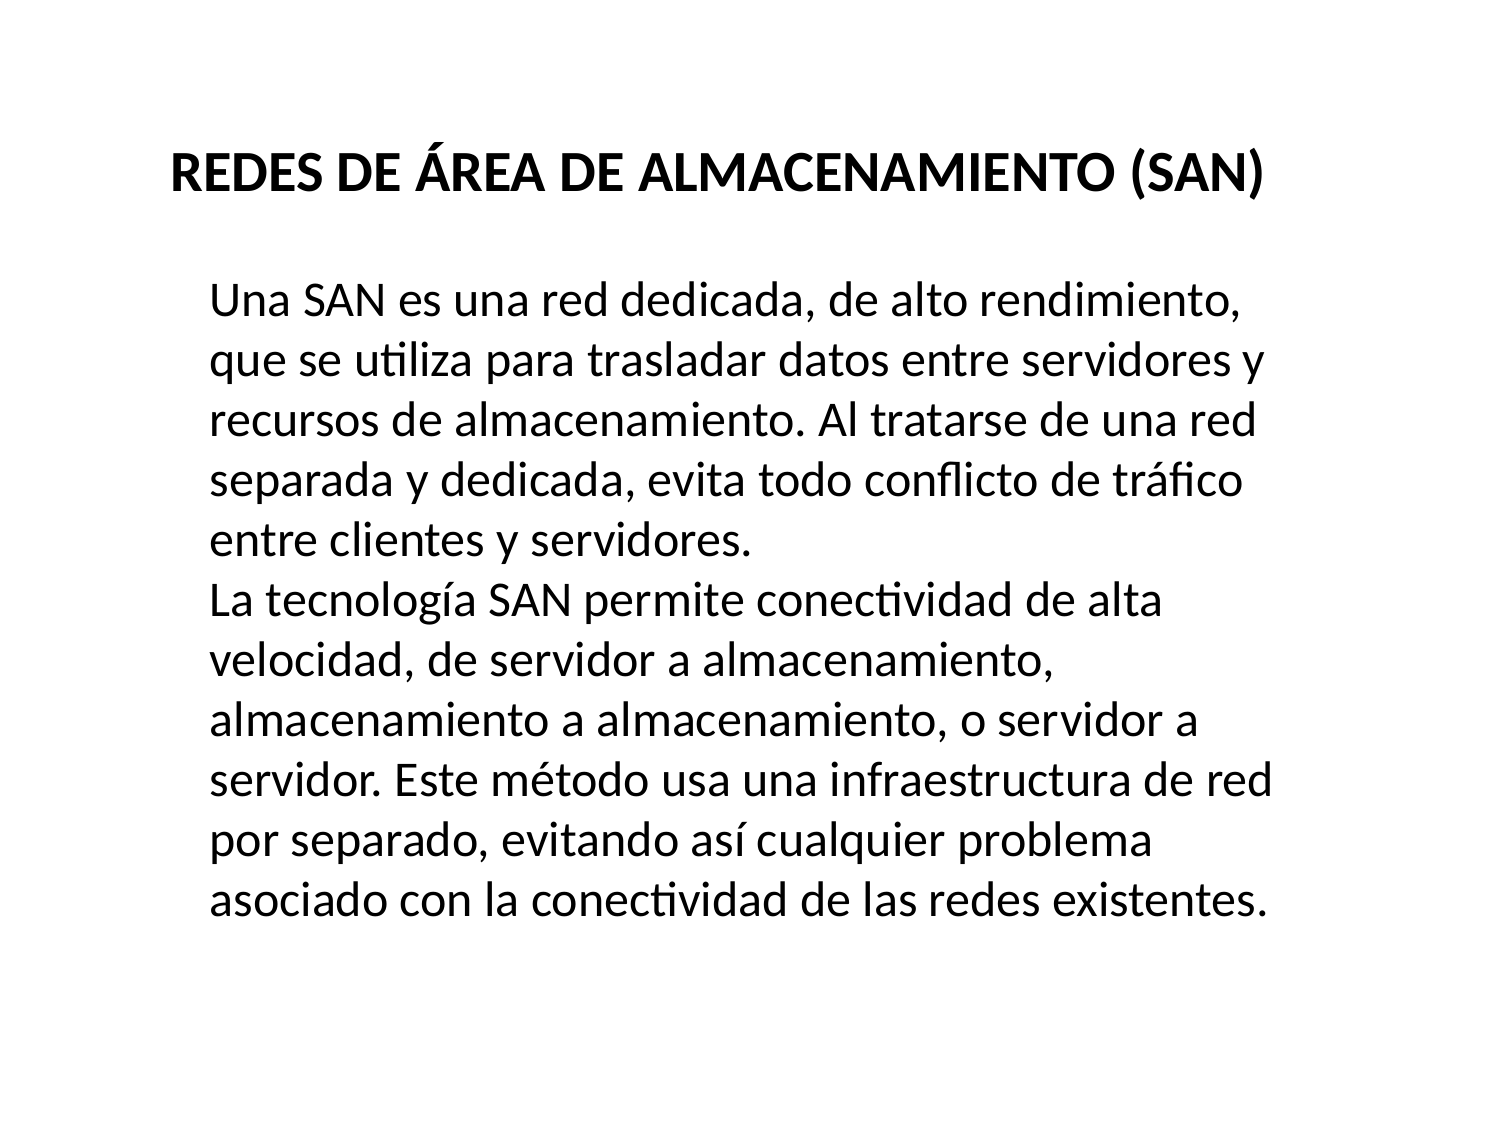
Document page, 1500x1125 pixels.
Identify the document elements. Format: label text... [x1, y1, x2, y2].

text_box Una SAN es una red dedicada, de alto rendimiento, que se utiliza para trasladar datos entre servidores y recursos de almacenamiento. Al tratarse de una red separada y dedicada, evita todo conflicto de tráfico entre clientes y servidores. La tecnología SAN permite conectividad de alta velocidad, de servidor a almacenamiento, almacenamiento a almacenamiento, o servidor a servidor. Este método usa una infraestructura de red por separado, evitando así cualquier problema asociado con la conectividad de las redes existentes. [194, 259, 1317, 935]
text_box REDES DE ÁREA DE ALMACENAMIENTO (SAN) [142, 125, 1282, 211]
